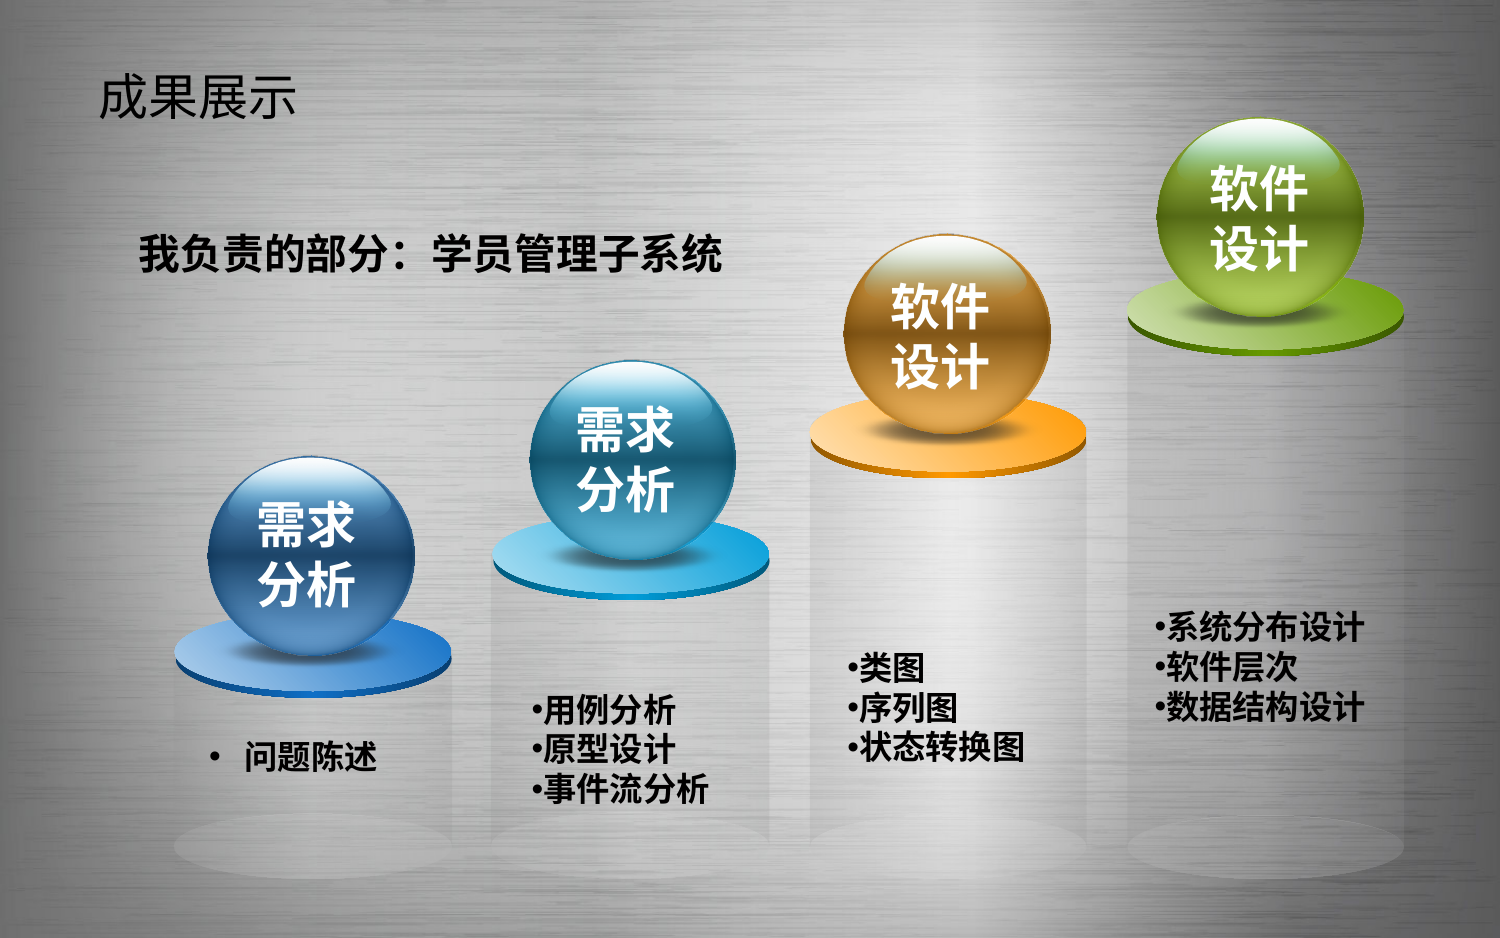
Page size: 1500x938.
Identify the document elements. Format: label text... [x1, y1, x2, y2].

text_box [170, 455, 453, 880]
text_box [490, 359, 786, 880]
picture [0, 0, 1500, 938]
text_box 成果展示 [83, 58, 313, 134]
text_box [809, 233, 1102, 880]
text_box 我负责的部分：学员管理子系统 [123, 220, 795, 286]
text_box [1126, 116, 1409, 880]
